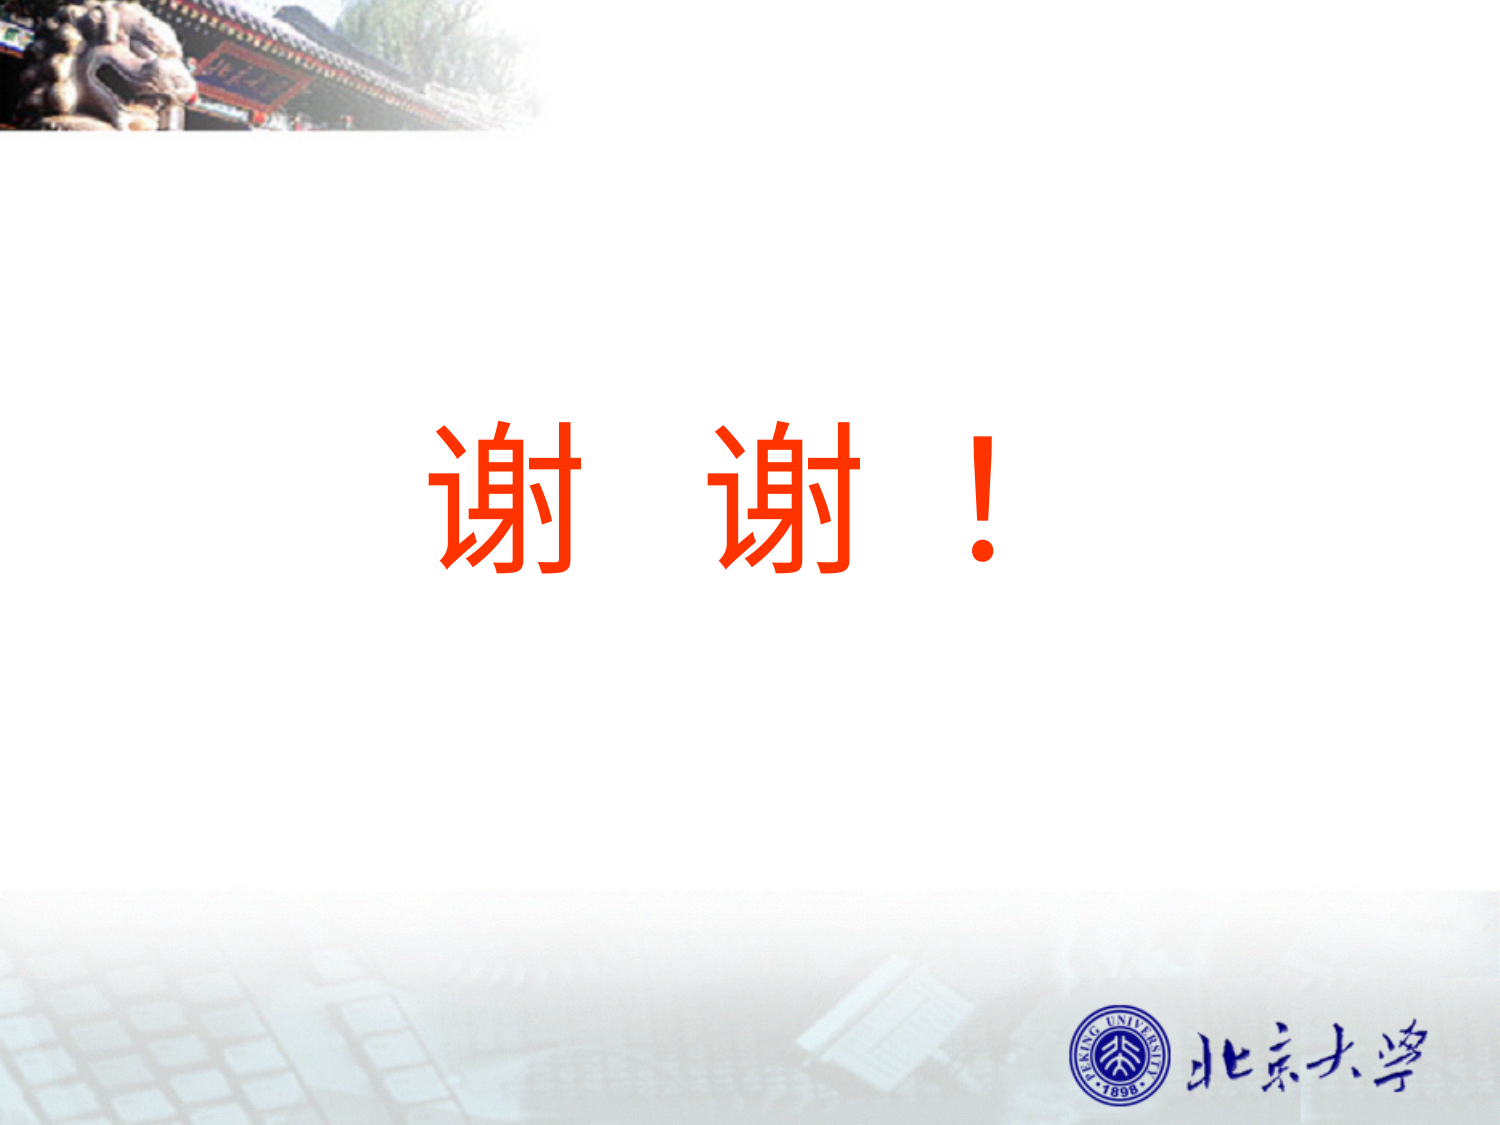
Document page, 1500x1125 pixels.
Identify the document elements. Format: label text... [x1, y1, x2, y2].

text_box 谢 谢 ！ [383, 387, 1147, 603]
picture [0, 0, 1500, 1125]
